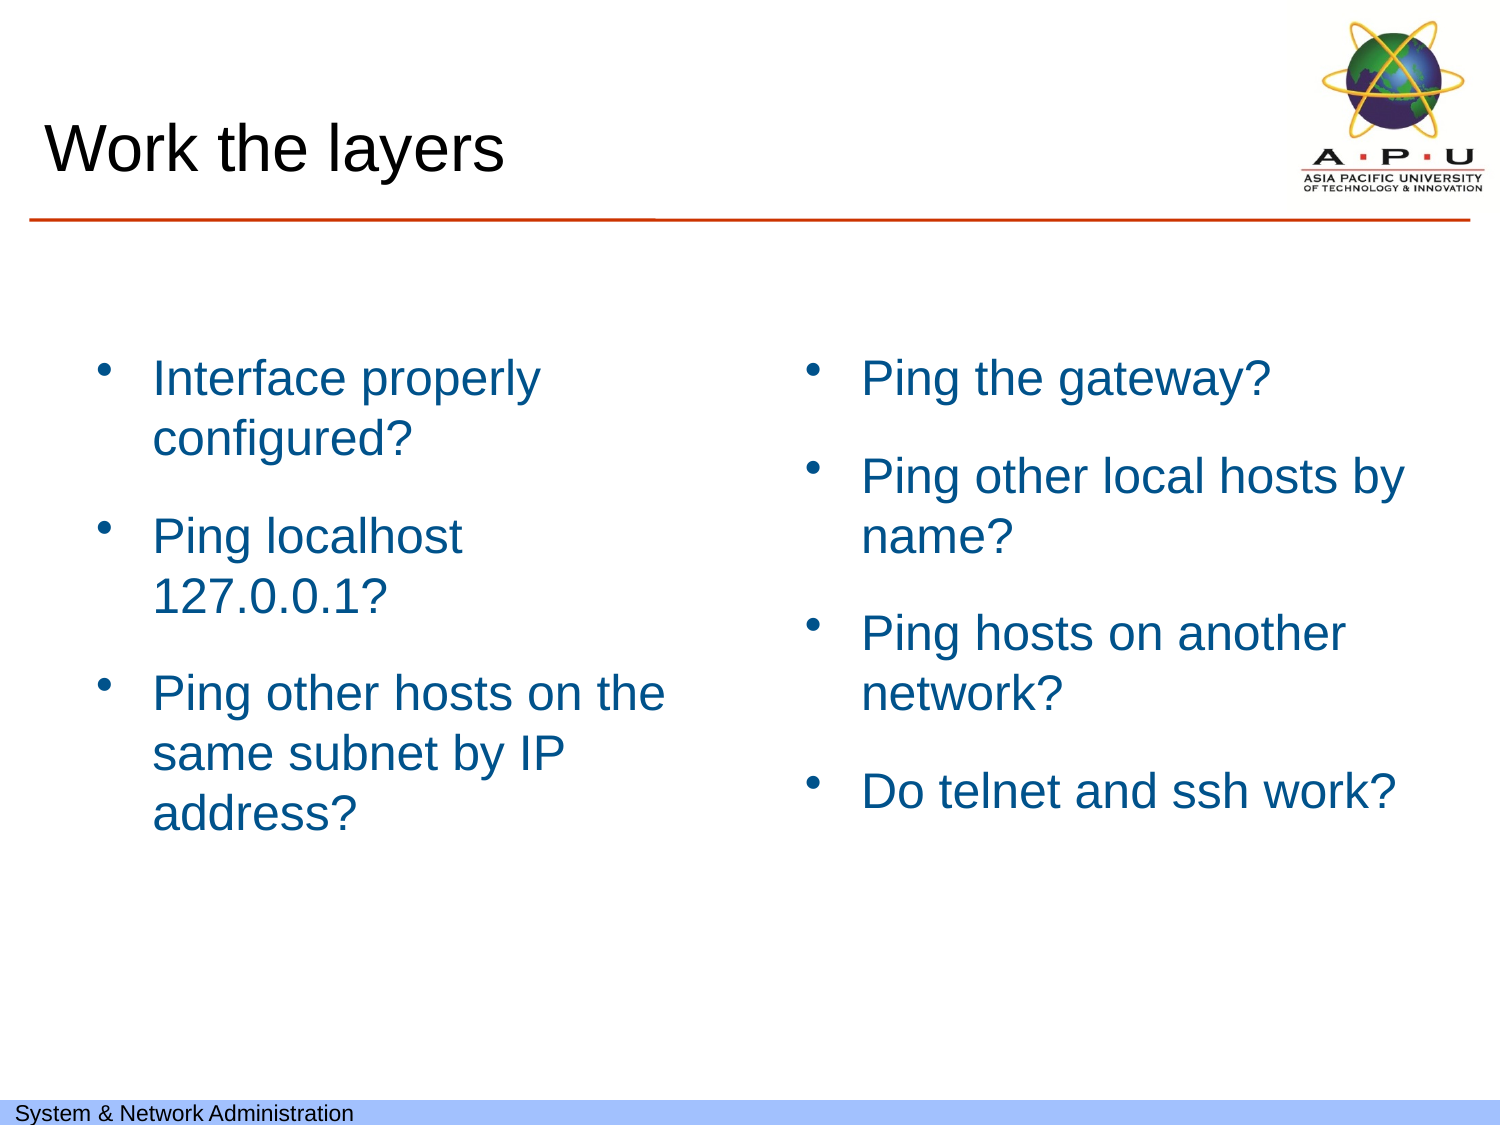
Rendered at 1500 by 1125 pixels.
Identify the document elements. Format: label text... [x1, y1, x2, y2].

title Work the layers [29, 66, 1022, 193]
list Interface properly configured? Ping localhost 127.0.0.1? Ping other hosts on the same subnet by IP address? [64, 338, 726, 1012]
list Ping the gateway? Ping other local hosts by name? Ping hosts on another network? Do telnet and ssh work? [773, 338, 1436, 870]
picture [1287, 0, 1500, 213]
